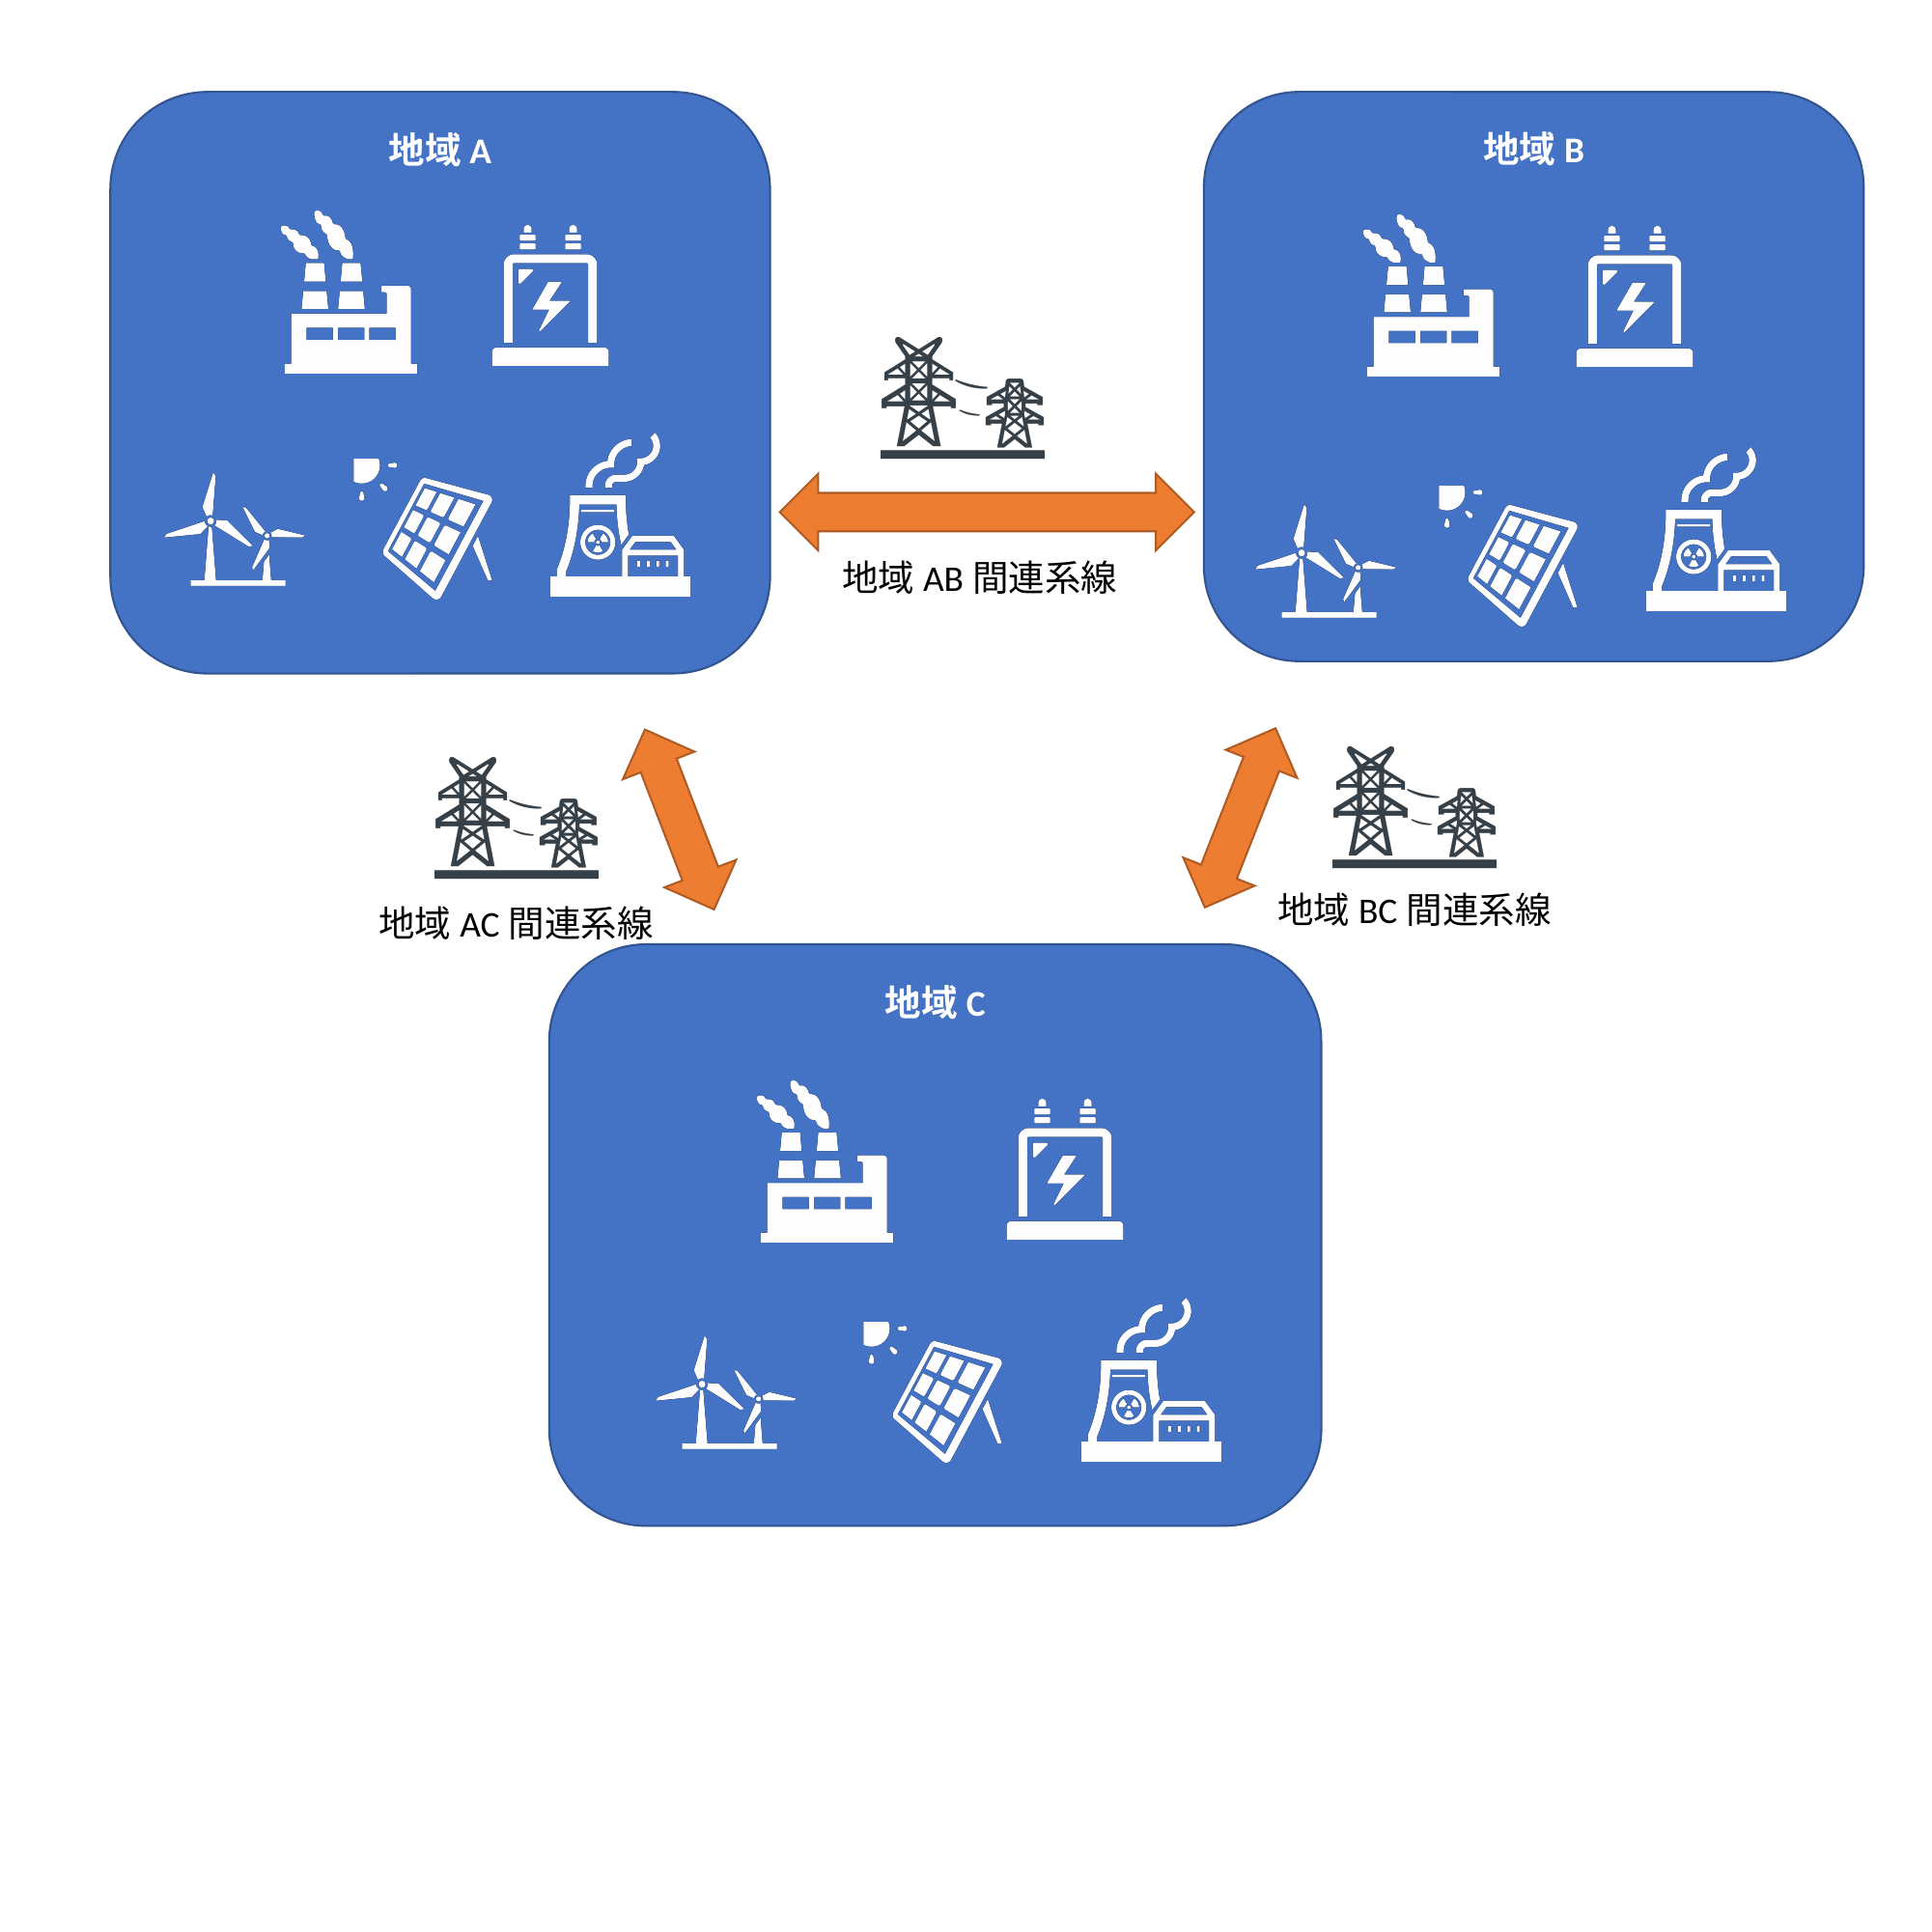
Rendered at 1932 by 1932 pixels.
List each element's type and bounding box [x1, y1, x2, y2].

text_box [89, 50, 1889, 1579]
